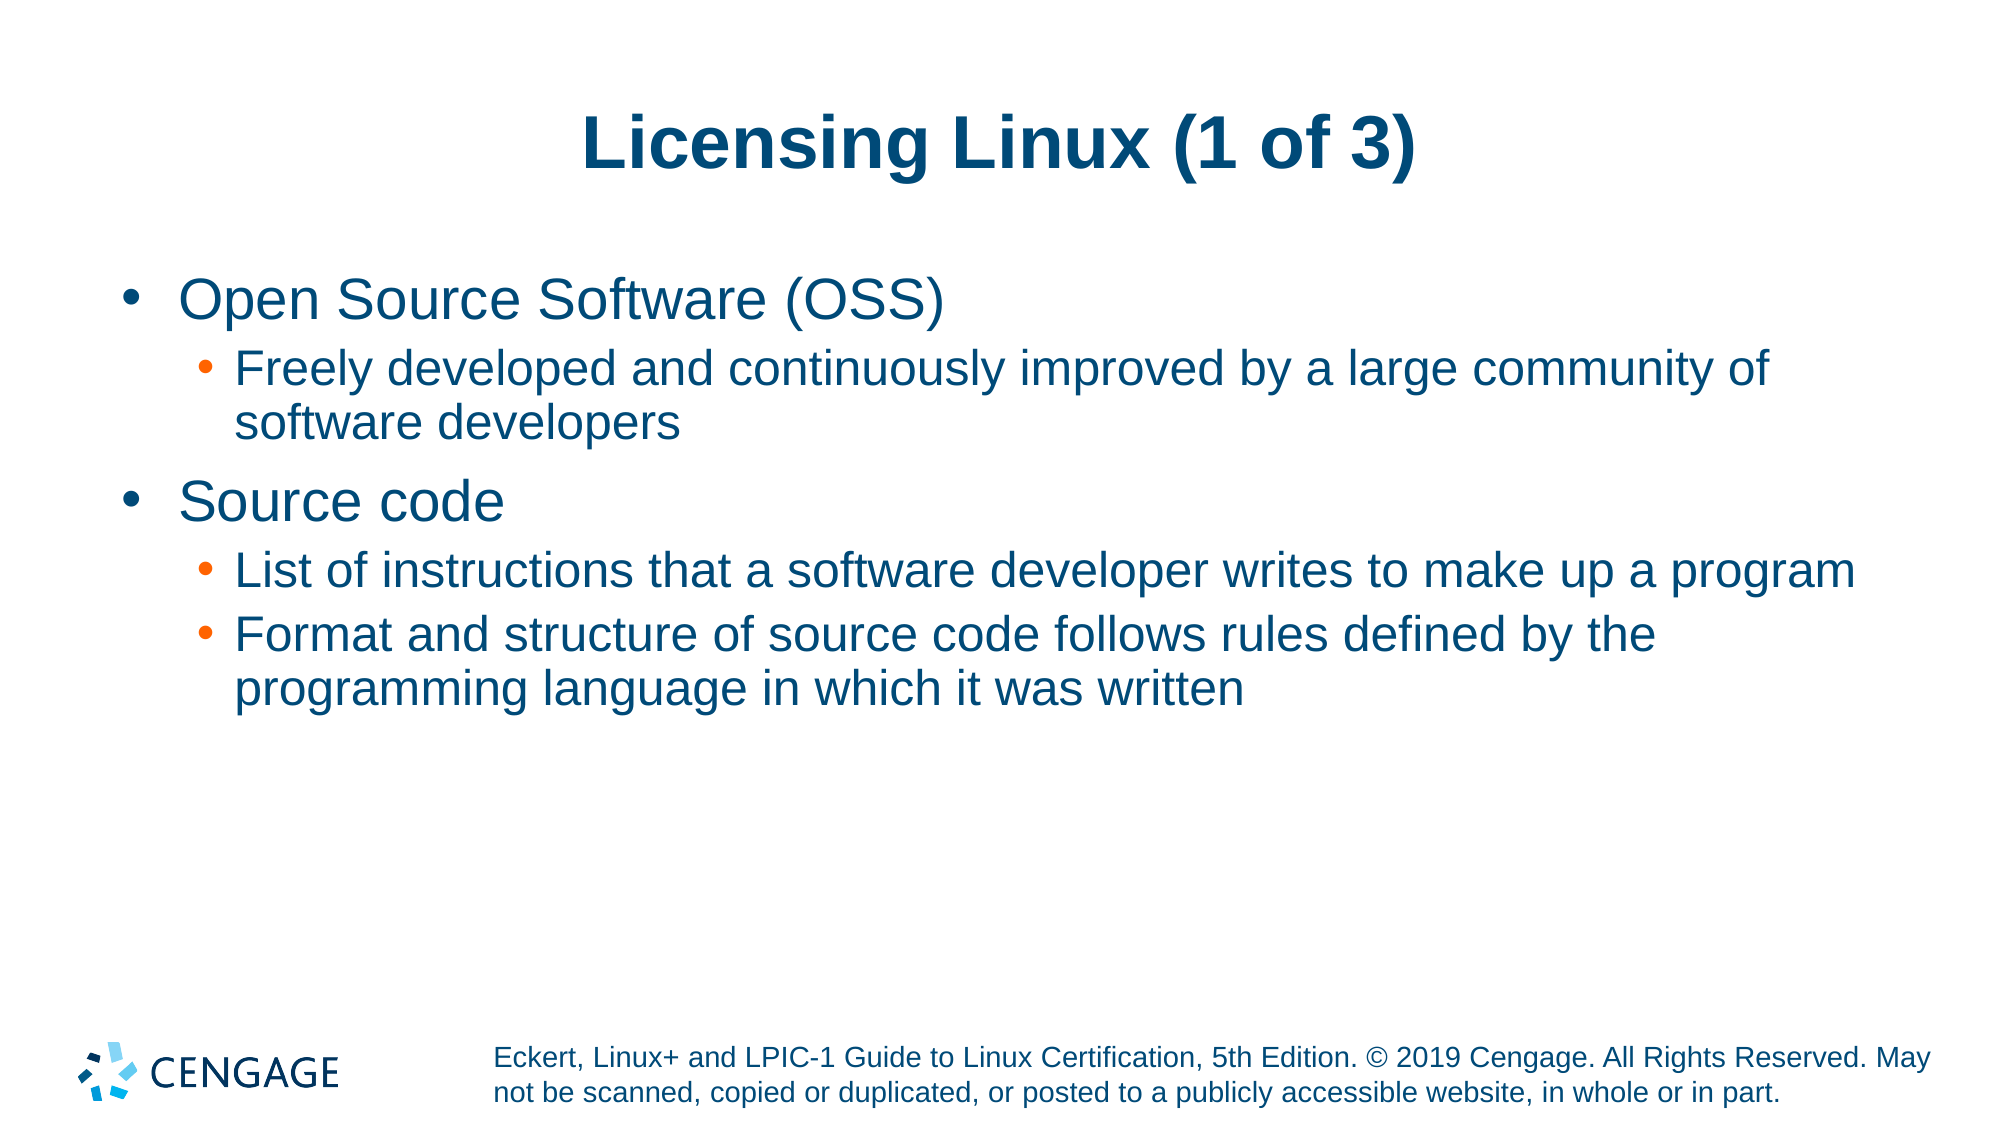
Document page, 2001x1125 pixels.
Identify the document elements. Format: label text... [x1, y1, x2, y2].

title Licensing Linux (1 of 3) [137, 103, 1863, 265]
list Open Source Software (OSS) Freely developed and continuously improved by a large community of software developers Source code List of instructions that a software developer writes to make up a program Format and structure of source code follows rules defined by the programming language in which it was written [121, 268, 1880, 990]
picture [78, 1042, 338, 1101]
